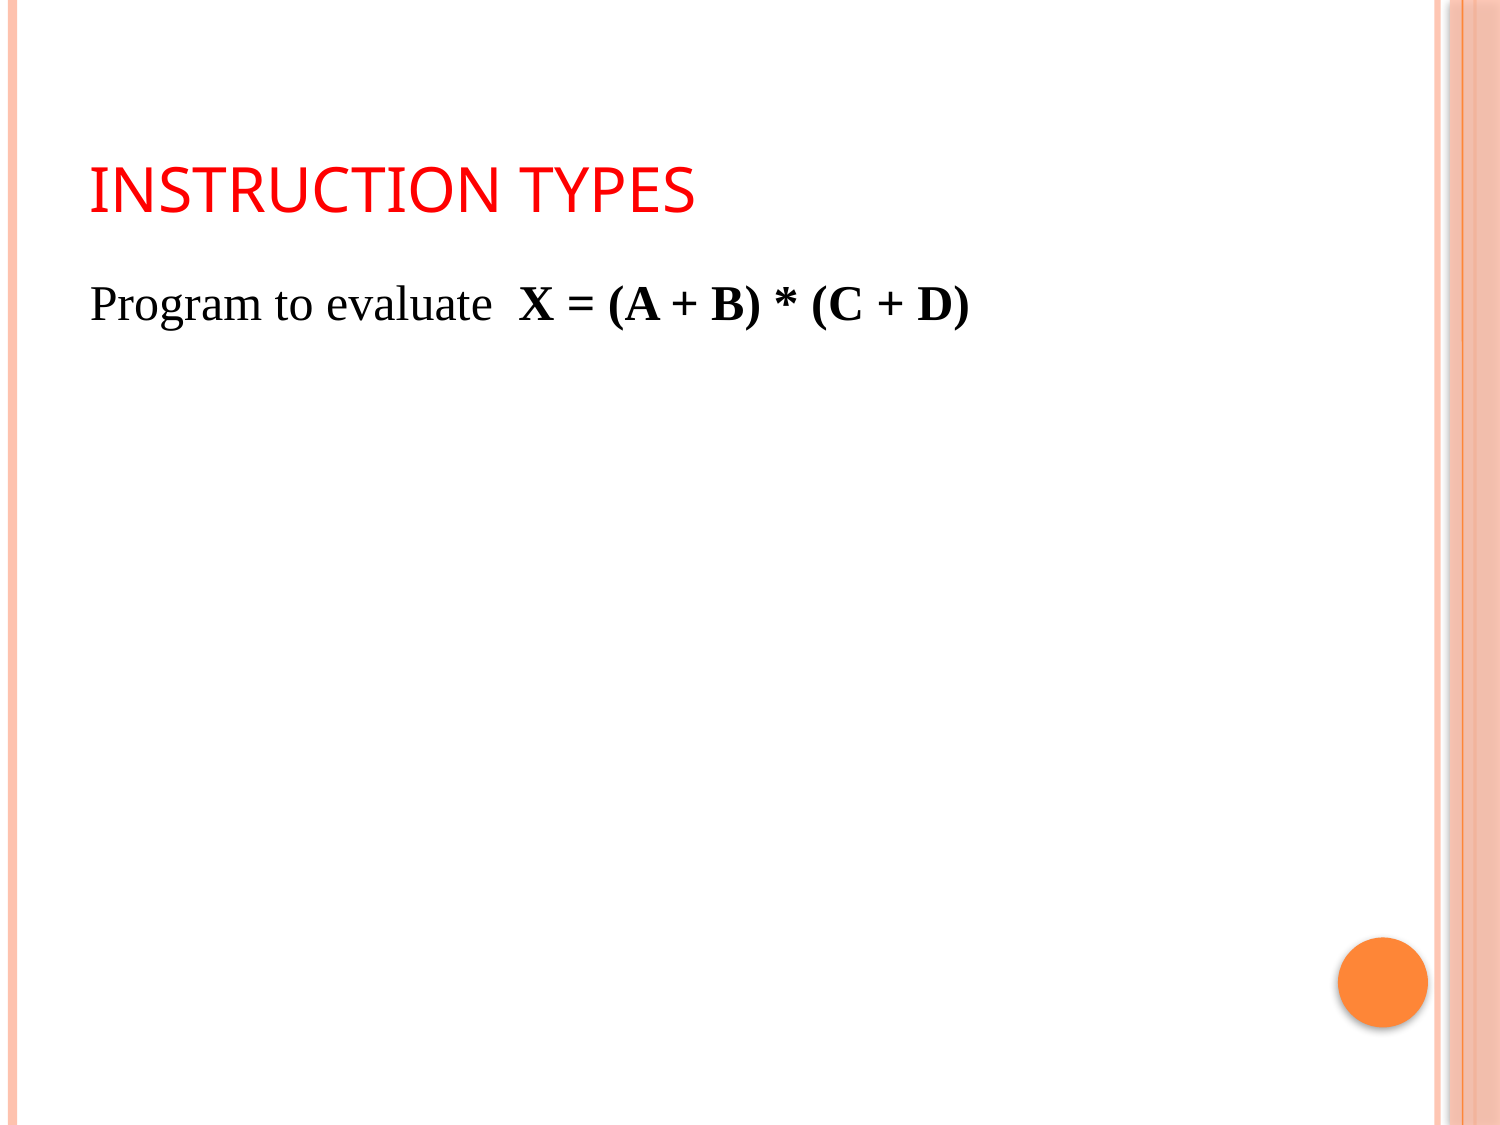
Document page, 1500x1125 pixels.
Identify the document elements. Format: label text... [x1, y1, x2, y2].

title INSTRUCTION TYPES [75, 45, 1300, 233]
list Program to evaluate X = (A + B) * (C + D) [75, 262, 1300, 1062]
